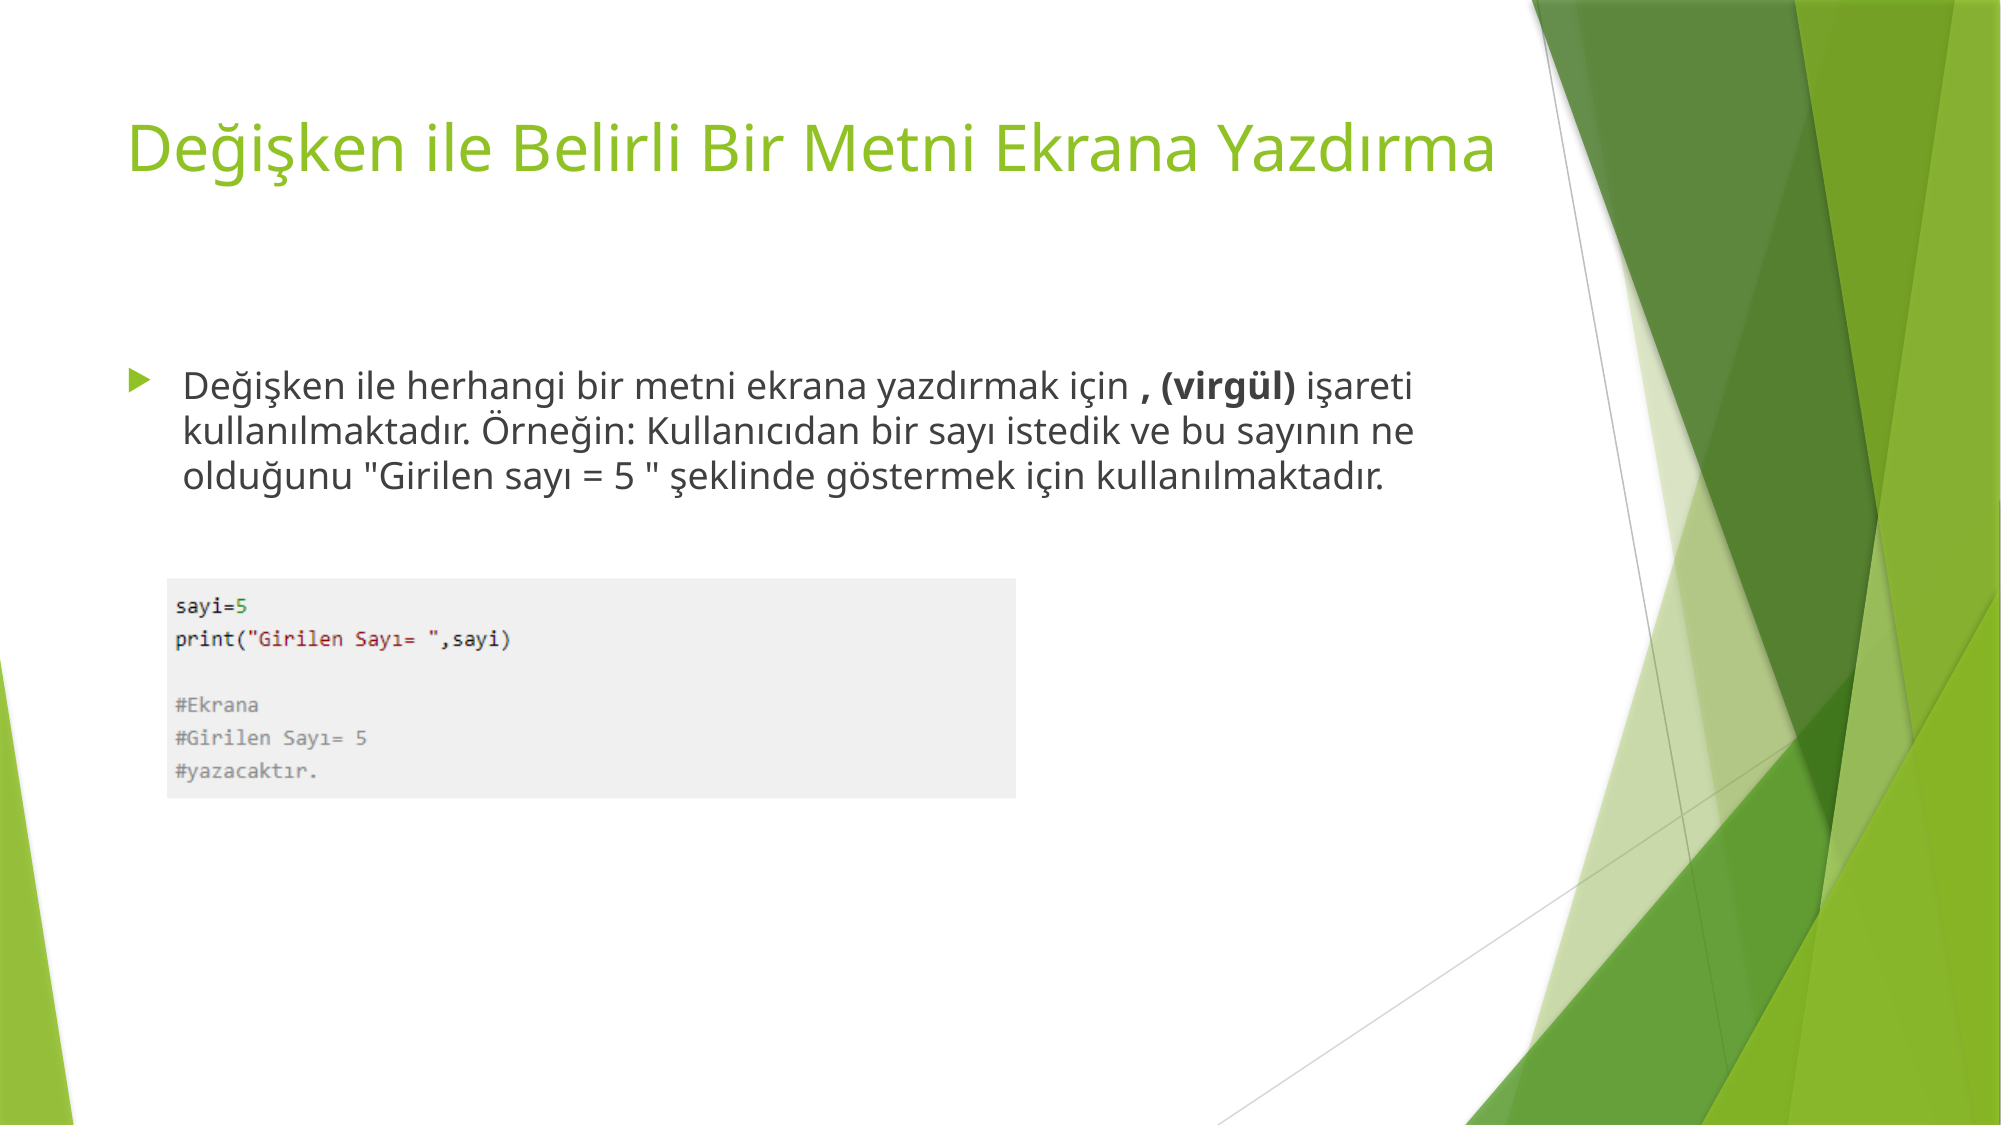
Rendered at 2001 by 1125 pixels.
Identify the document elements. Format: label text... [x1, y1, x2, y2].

list Değişken ile herhangi bir metni ekrana yazdırmak için , (virgül) işareti kullanılmaktadır. Örneğin: Kullanıcıdan bir sayı istedik ve bu sayının ne olduğunu "Girilen sayı = 5 " şeklinde göstermek için kullanılmaktadır. [111, 354, 1522, 992]
title Değişken ile Belirli Bir Metni Ekrana Yazdırma [111, 99, 1522, 317]
picture [167, 573, 1017, 808]
